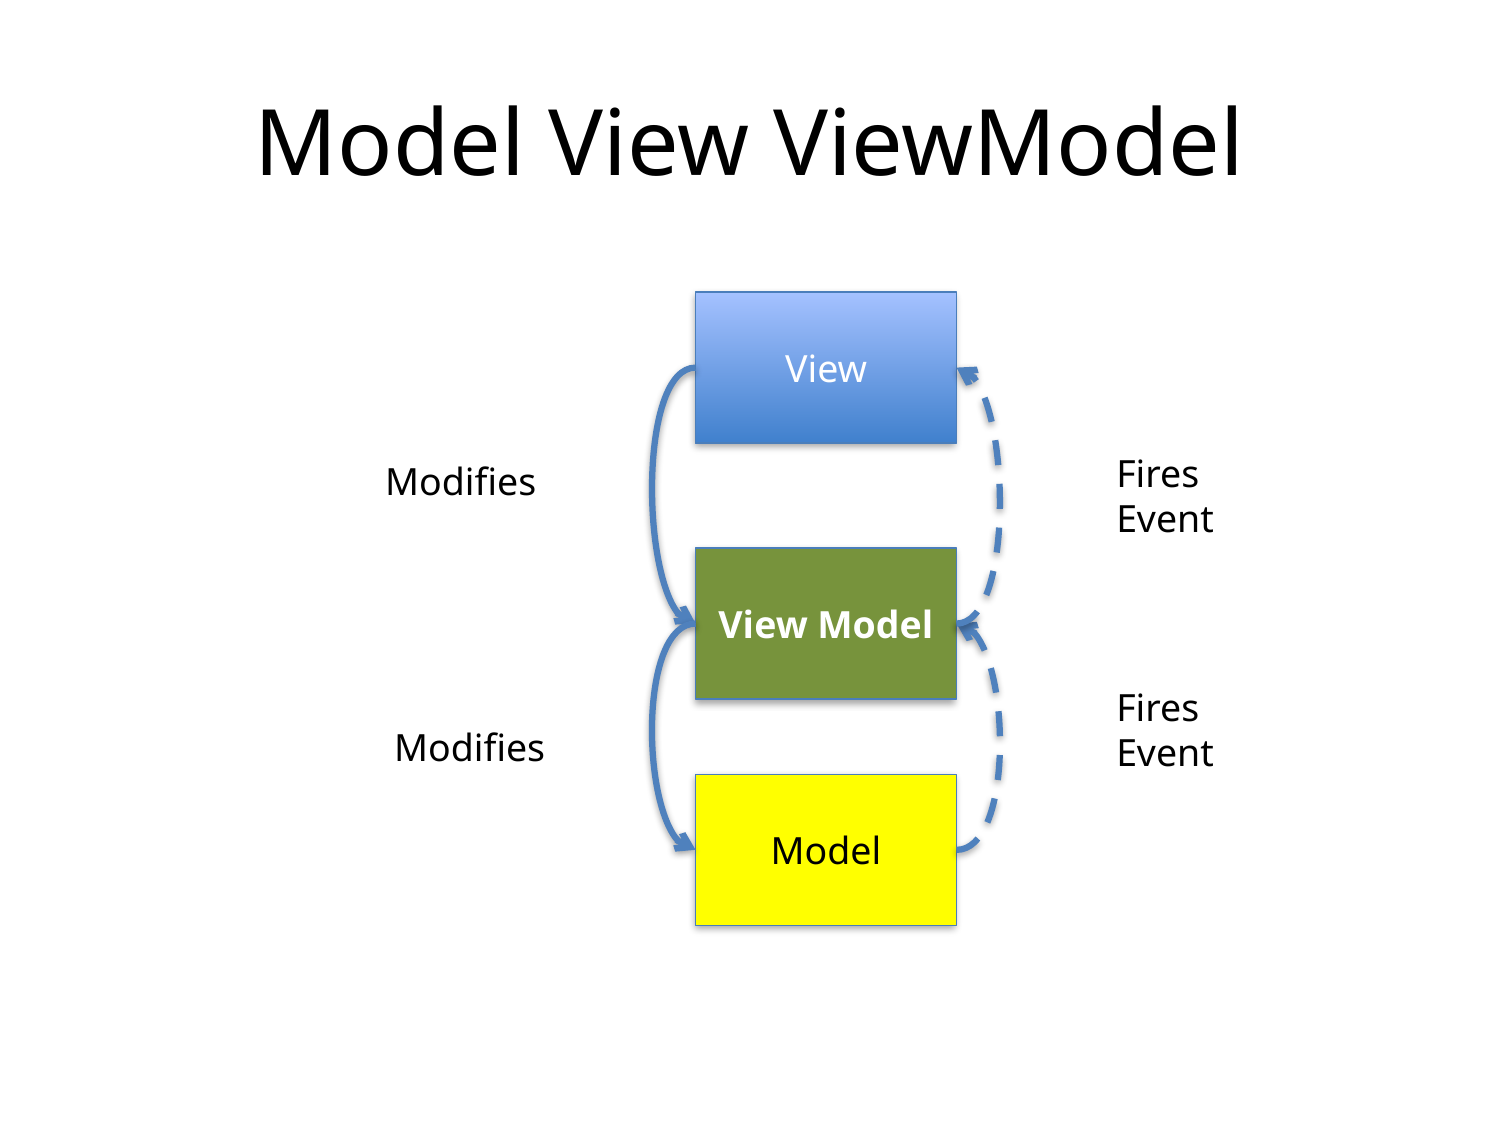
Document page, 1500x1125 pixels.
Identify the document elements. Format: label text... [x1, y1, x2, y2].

text_box Fires Event [1101, 676, 1291, 782]
text_box Modifies [379, 716, 591, 777]
text_box View Model [702, 547, 951, 700]
text_box View [695, 291, 957, 444]
text_box Modifies [355, 450, 567, 511]
text_box Fires Event [1101, 442, 1291, 548]
title Model View ViewModel [75, 45, 1425, 233]
text_box Model [695, 774, 957, 926]
